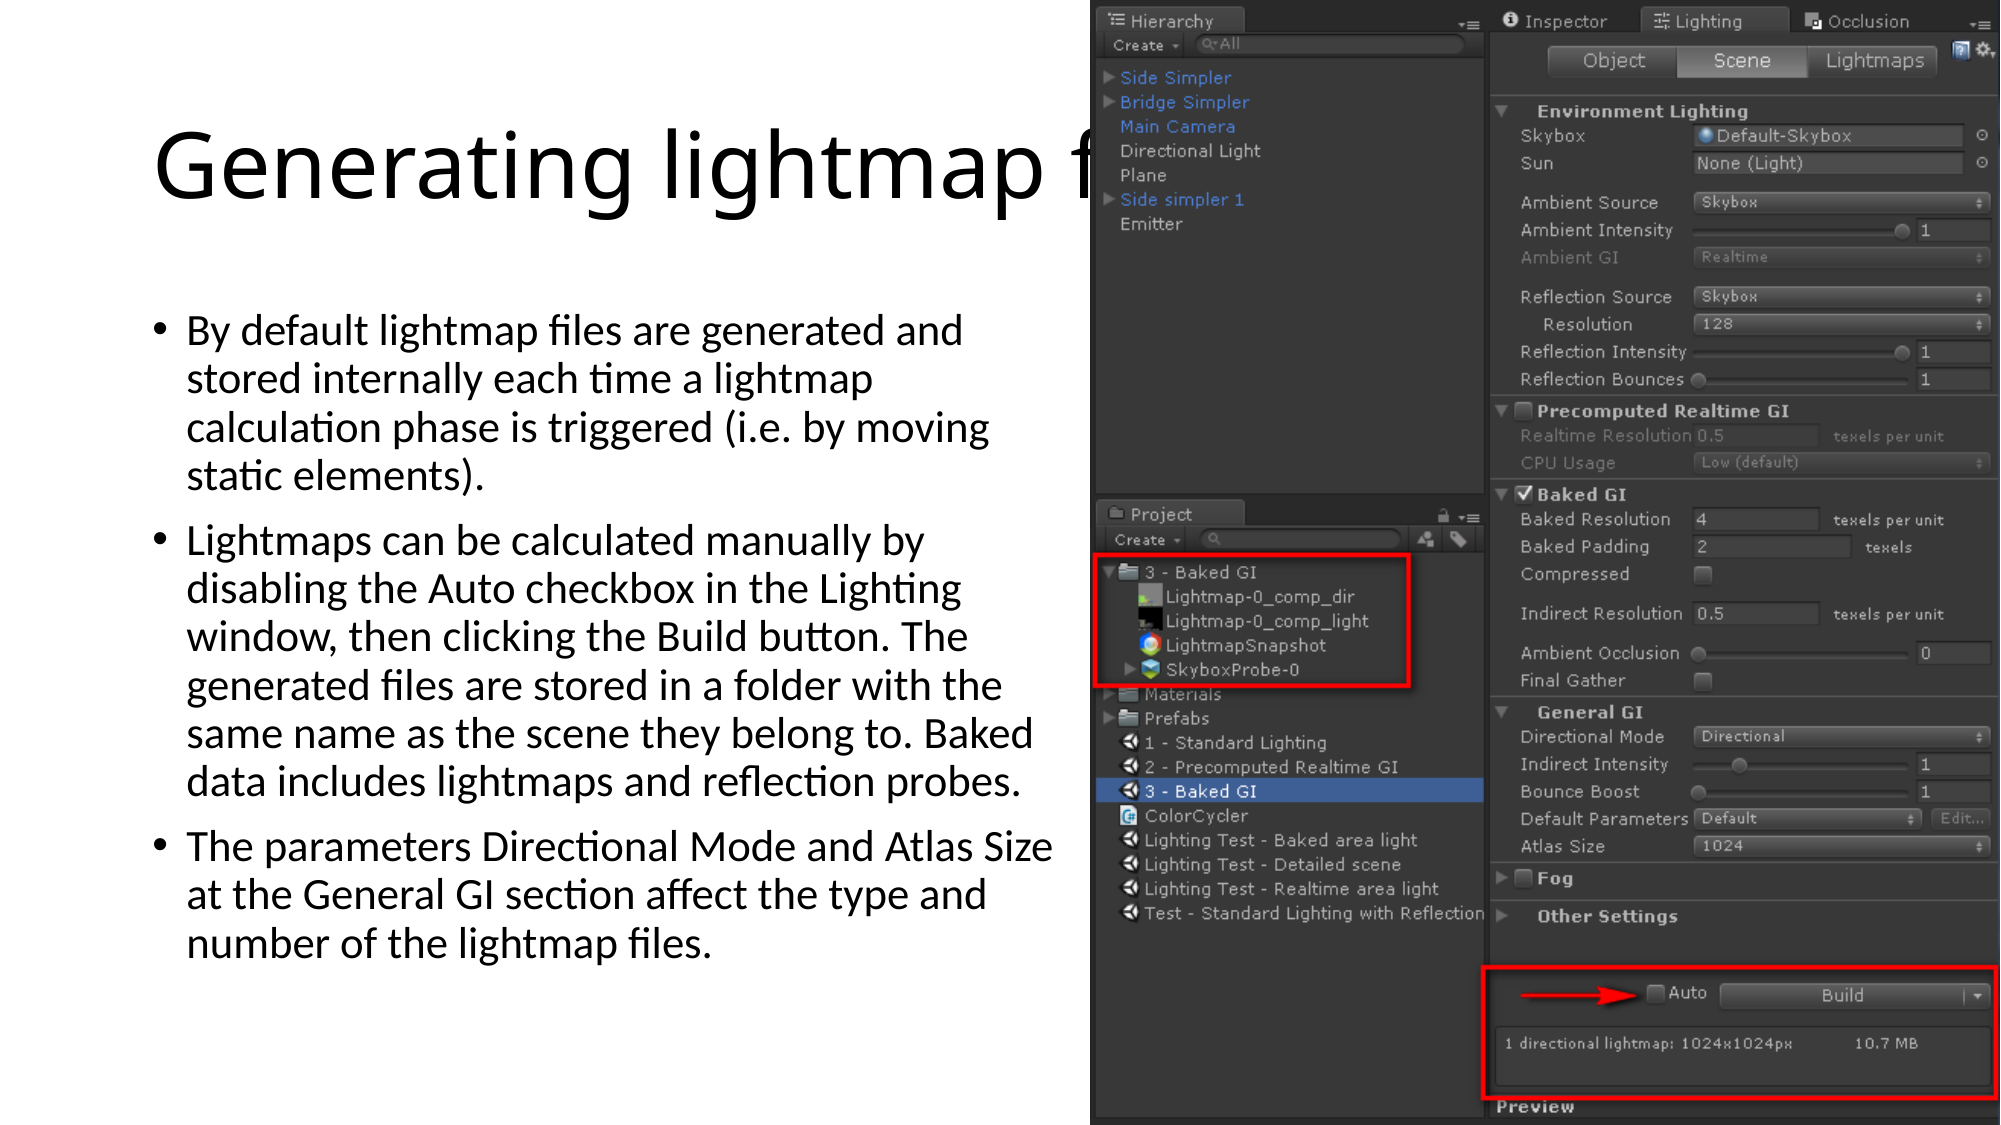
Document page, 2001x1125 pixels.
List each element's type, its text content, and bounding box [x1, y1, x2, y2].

list By default lightmap files are generated and stored internally each time a lightmap calculation phase is triggered (i.e. by moving static elements). Lightmaps can be calculated manually by disabling the Auto checkbox in the Lighting window, then clicking the Build button. The generated files are stored in a folder with the same name as the scene they belong to. Baked data includes lightmaps and reflection probes. The parameters Directional Mode and Atlas Size at the General GI section affect the type and number of the lightmap files. [137, 299, 1075, 1014]
picture [1090, 0, 2000, 1125]
title Generating lightmap files [137, 59, 1090, 278]
